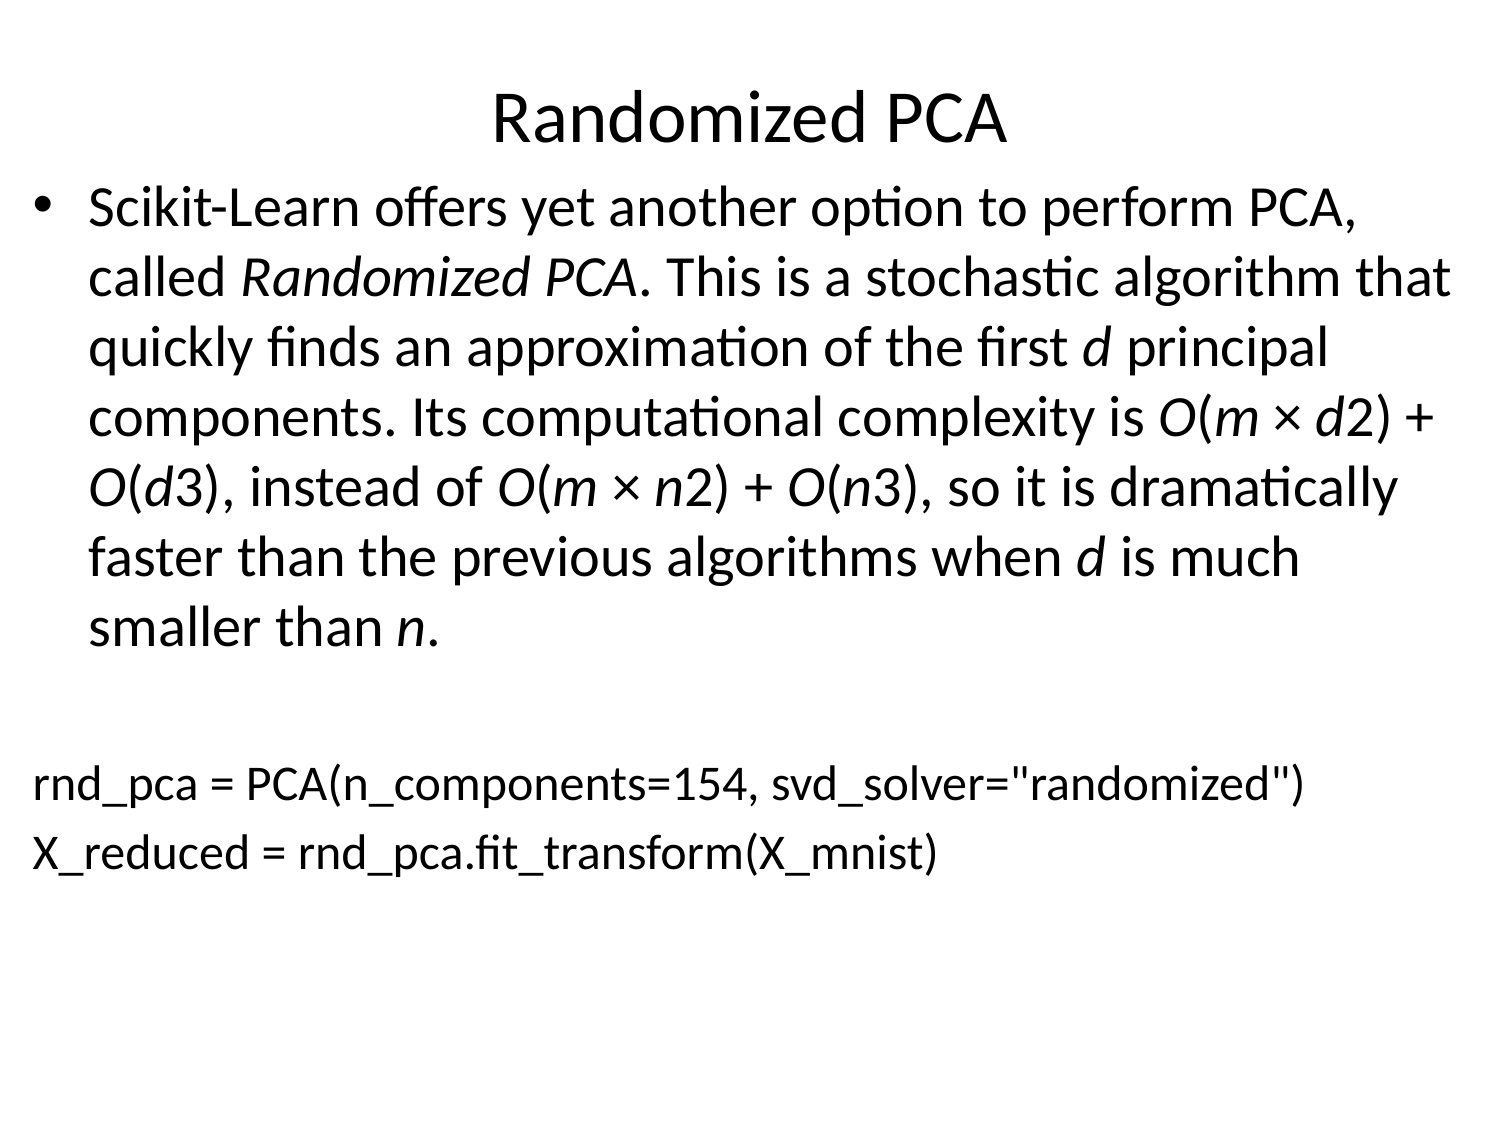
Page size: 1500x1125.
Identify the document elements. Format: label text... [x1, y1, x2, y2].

title Randomized PCA [75, 19, 1425, 160]
list Scikit-Learn offers yet another option to perform PCA, called Randomized PCA. This is a stochastic algorithm that quickly finds an approximation of the first d principal components. Its computational complexity is O(m × d2) + O(d3), instead of O(m × n2) + O(n3), so it is dramatically faster than the previous algorithms when d is much smaller than n. rnd_pca = PCA(n_components=154, svd_solver="randomized") X_reduced = rnd_pca.fit_transform(X_mnist) [17, 160, 1500, 1005]
